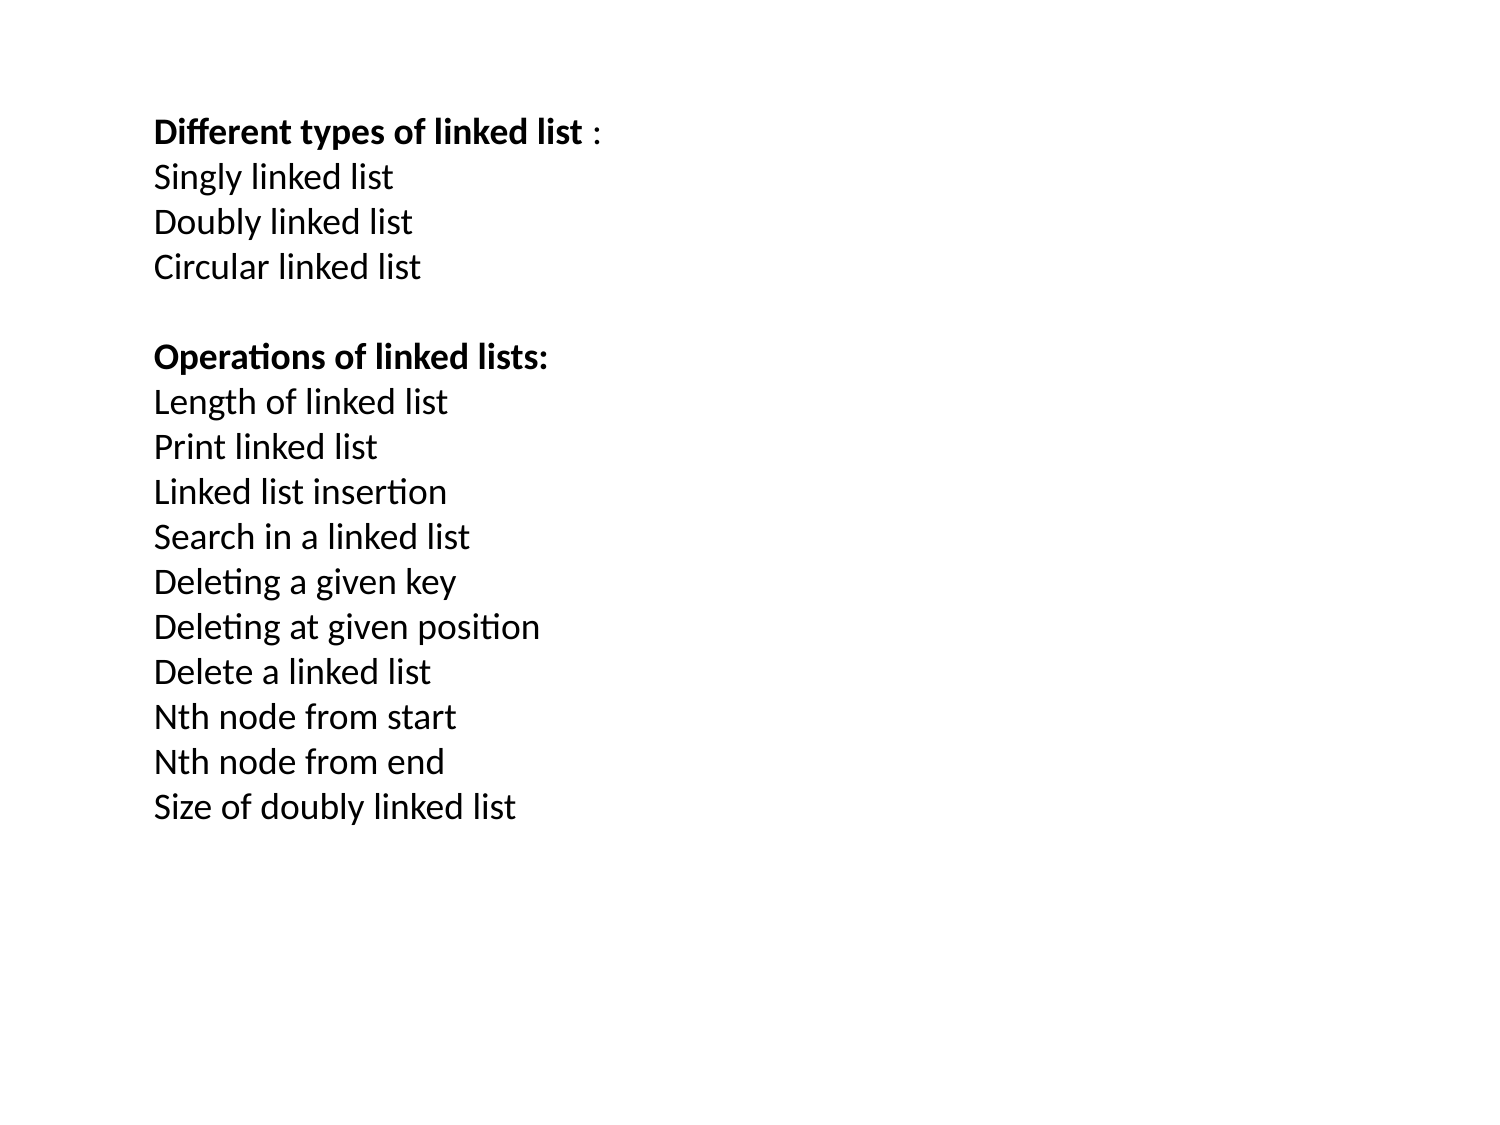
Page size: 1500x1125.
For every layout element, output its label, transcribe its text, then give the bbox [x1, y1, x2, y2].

text_box Different types of linked list : Singly linked list Doubly linked list Circular linked list Operations of linked lists: Length of linked list Print linked list Linked list insertion Search in a linked list Deleting a given key Deleting at given position Delete a linked list Nth node from start Nth node from end Size of doubly linked list [139, 99, 1361, 925]
